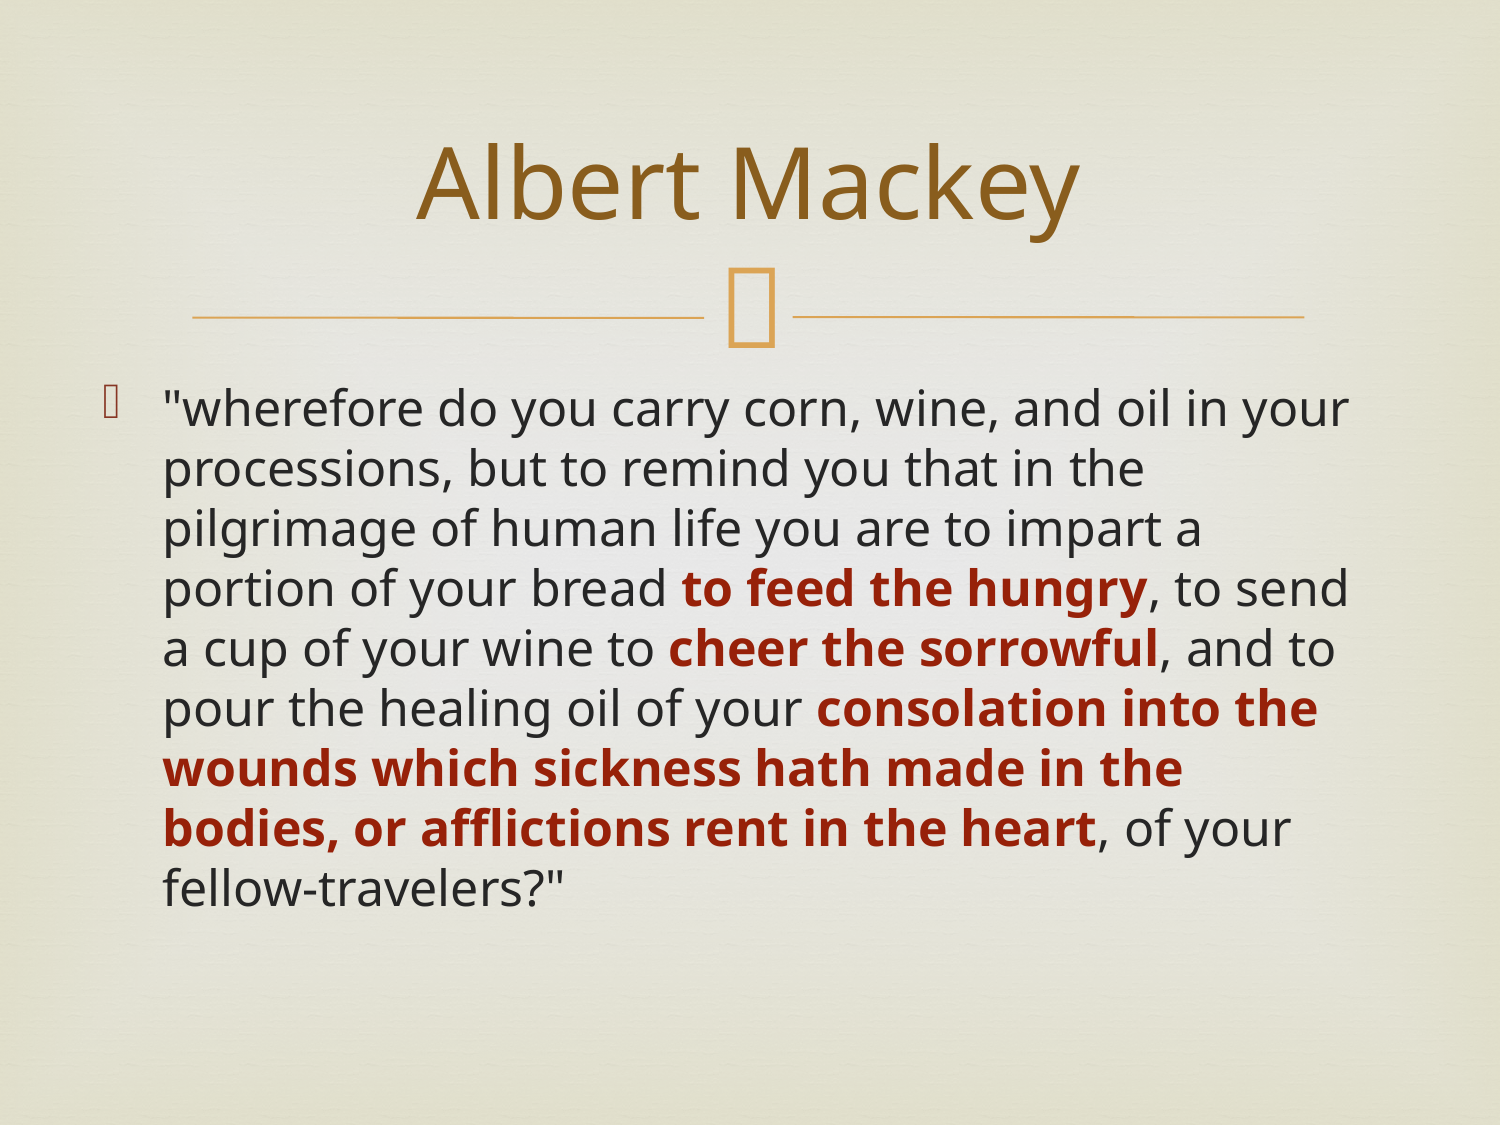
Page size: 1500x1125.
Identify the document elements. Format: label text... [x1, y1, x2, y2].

title Albert Mackey [112, 93, 1386, 267]
list "wherefore do you carry corn, wine, and oil in your processions, but to remind you that in the pilgrimage of human life you are to impart a portion of your bread to feed the hungry, to send a cup of your wine to cheer the sorrowful, and to pour the healing oil of your consolation into the wounds which sickness hath made in the bodies, or afflictions rent in the heart, of your fellow-travelers?" [87, 368, 1386, 1005]
